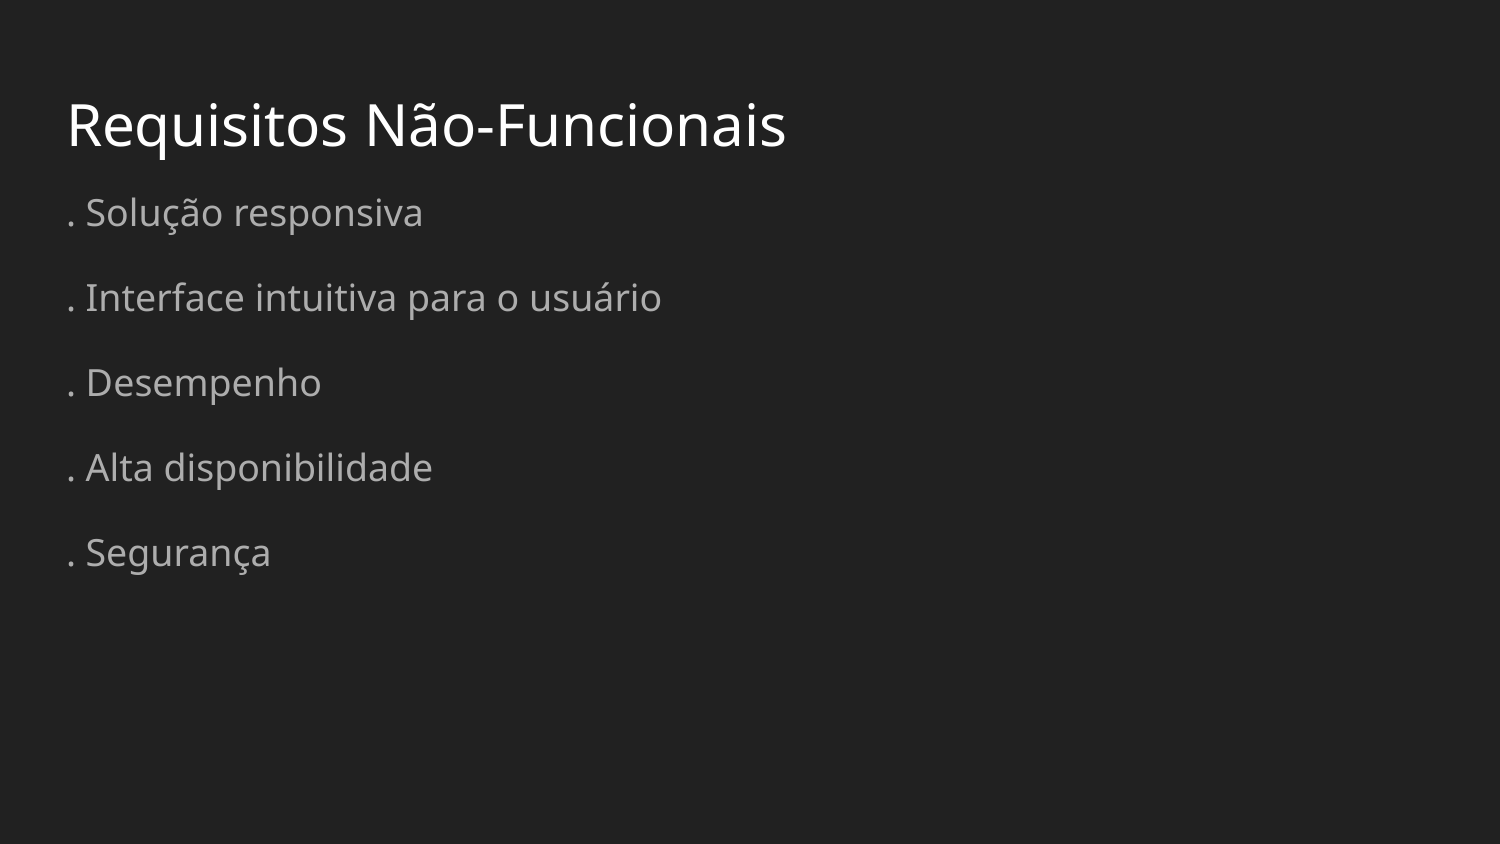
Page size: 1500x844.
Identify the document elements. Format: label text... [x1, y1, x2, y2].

list . Solução responsiva . Interface intuitiva para o usuário . Desempenho . Alta disponibilidade . Segurança [51, 166, 1449, 728]
title Requisitos Não-Funcionais [51, 72, 1449, 166]
